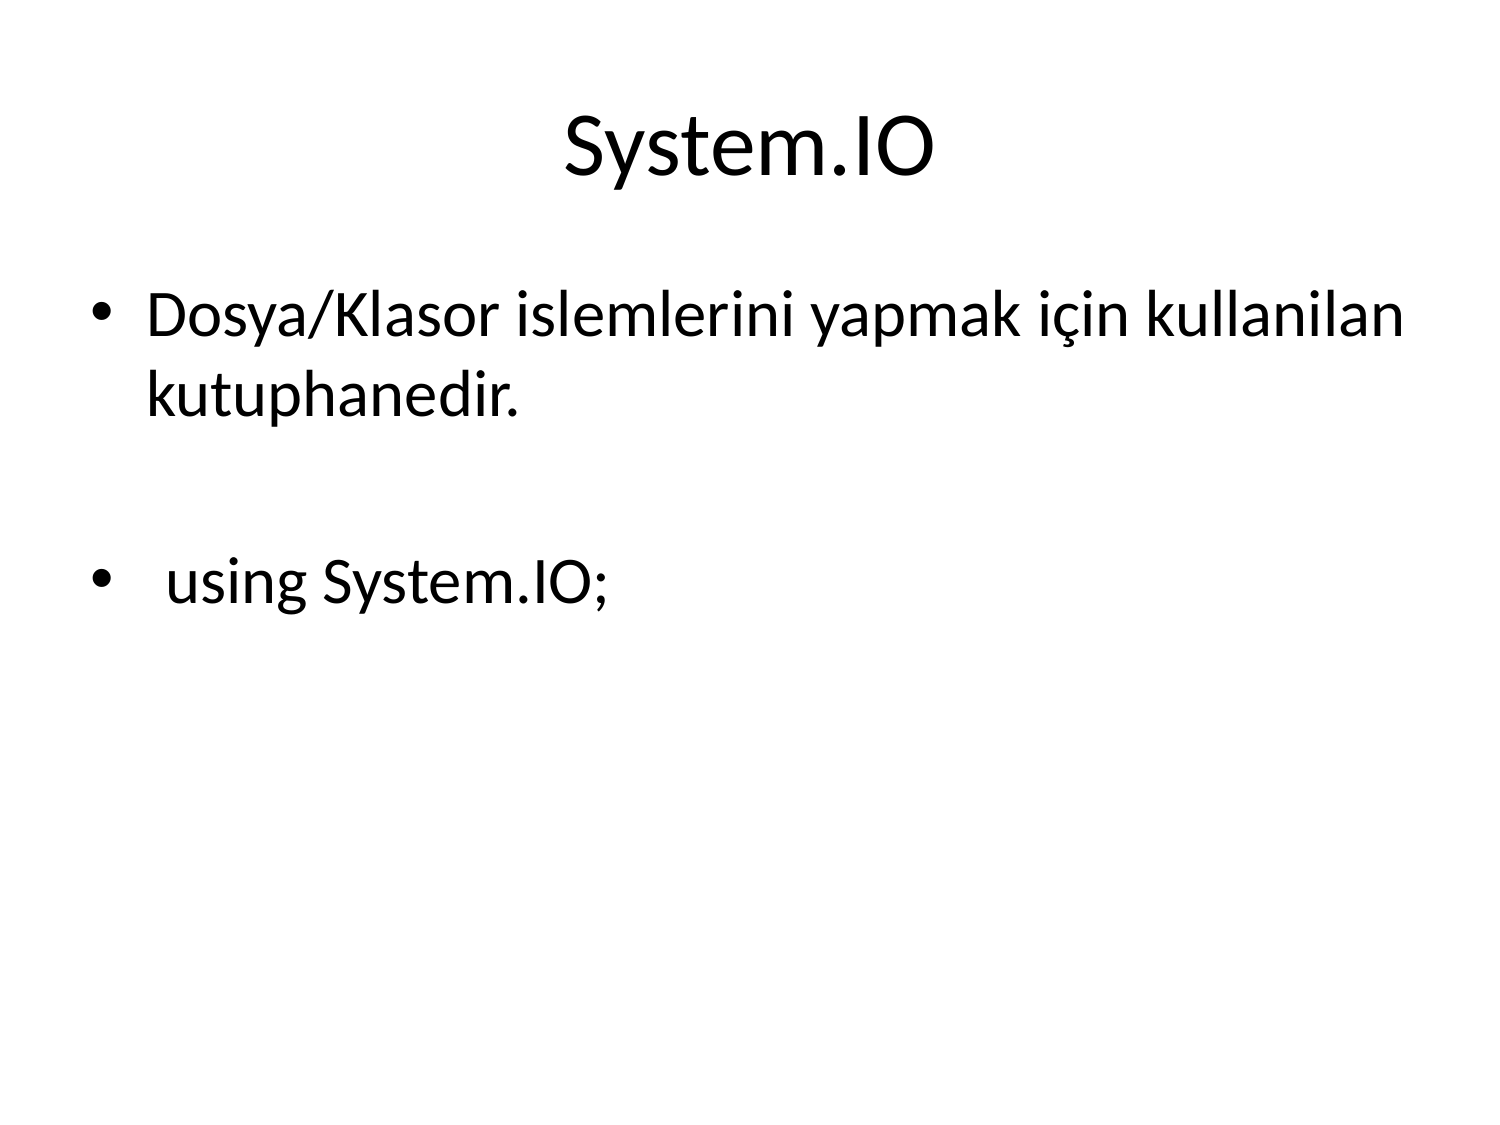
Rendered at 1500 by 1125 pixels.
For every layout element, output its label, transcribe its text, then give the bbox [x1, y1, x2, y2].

title System.IO [75, 45, 1425, 233]
list Dosya/Klasor islemlerini yapmak için kullanilan kutuphanedir. using System.IO; [75, 262, 1425, 1005]
